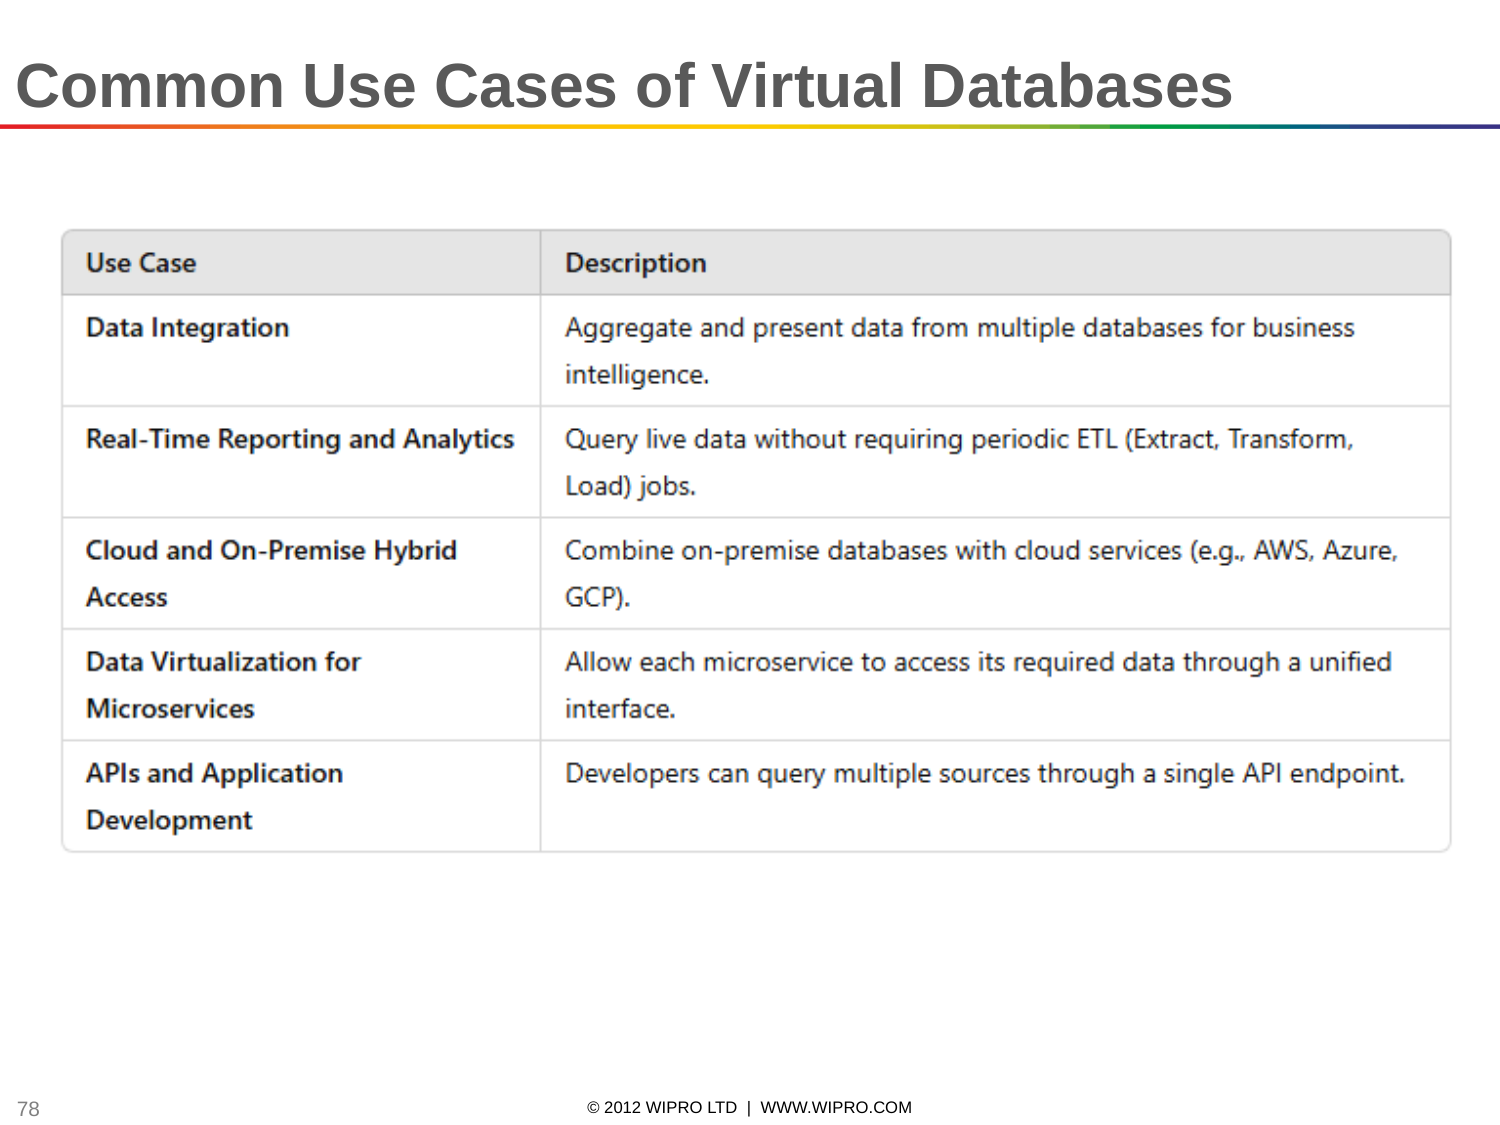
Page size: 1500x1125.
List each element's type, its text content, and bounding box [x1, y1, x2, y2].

picture [44, 212, 1456, 863]
list Common Use Cases of Virtual Databases [0, 0, 1500, 115]
